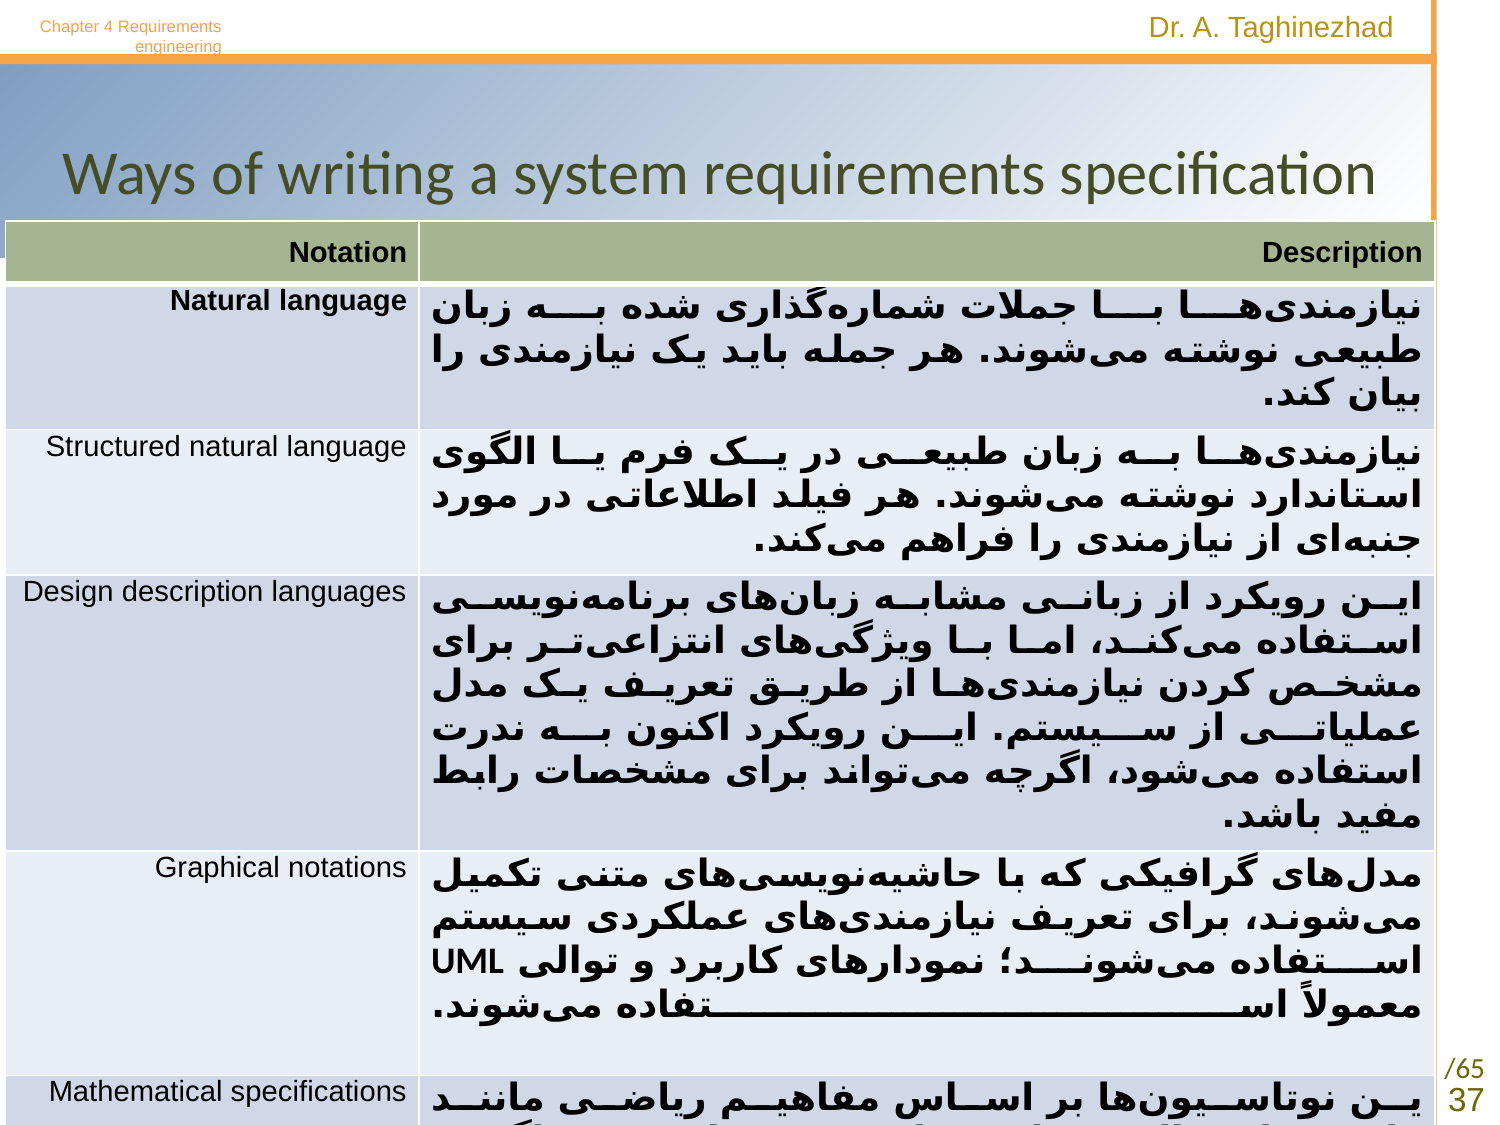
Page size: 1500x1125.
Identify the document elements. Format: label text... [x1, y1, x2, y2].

table_cell نیازمندی‌ها با جملات شماره‌گذاری شده به زبان طبیعی نوشته می‌شوند. هر جمله باید یک نیازمندی را بیان کند. [420, 287, 1434, 429]
table_header Notation [6, 222, 418, 281]
table_cell این رویکرد از زبانی مشابه زبان‌های برنامه‌نویسی استفاده می‌کند، اما با ویژگی‌های انتزاعی‌تر برای مشخص کردن نیازمندی‌ها از طریق تعریف یک مدل عملیاتی از سیستم. این رویکرد اکنون به ندرت استفاده می‌شود، اگرچه می‌تواند برای مشخصات رابط مفید باشد. [420, 576, 1434, 850]
title Ways of writing a system requirements specification [0, 105, 1425, 234]
table_cell ین نوتاسیون‌ها بر اساس مفاهیم ریاضی مانند ماشین‌های حالت متناهی یا مجموعه‌ها هستند. اگرچه این مشخصات بدون ابهام می‌توانند ابهام در سند نیازمندی‌ها را کاهش دهند، بیشتر مشتریان مشخصات رسمی را نمی‌فهمند. آنها نمی‌توانند بررسی کنند که آیا این مشخصات آنچه را که می‌خواهند نمایان می‌سازد و تمایلی به پذیرش آن به عنوان یک قرارداد سیستم ندارند. [420, 1076, 1434, 1125]
table_cell Graphical notations [6, 852, 418, 1075]
table_cell Natural language [6, 287, 418, 429]
table_cell مدل‌های گرافیکی که با حاشیه‌نویسی‌های متنی تکمیل می‌شوند، برای تعریف نیازمندی‌های عملکردی سیستم استفاده می‌شوند؛ نمودارهای کاربرد و توالی UML معمولاً استفاده می‌شوند. [420, 852, 1434, 1075]
table_cell Design description languages [6, 576, 418, 850]
table_cell Structured natural language [6, 430, 418, 574]
table_cell Mathematical specifications [6, 1076, 418, 1125]
table_header Description [420, 222, 1434, 281]
slide_number 37 [1436, 1023, 1500, 1125]
footer Chapter 4 Requirements engineering [0, 8, 237, 84]
table_cell نیازمندی‌ها به زبان طبیعی در یک فرم یا الگوی استاندارد نوشته می‌شوند. هر فیلد اطلاعاتی در مورد جنبه‌ای از نیازمندی را فراهم می‌کند. [420, 430, 1434, 574]
